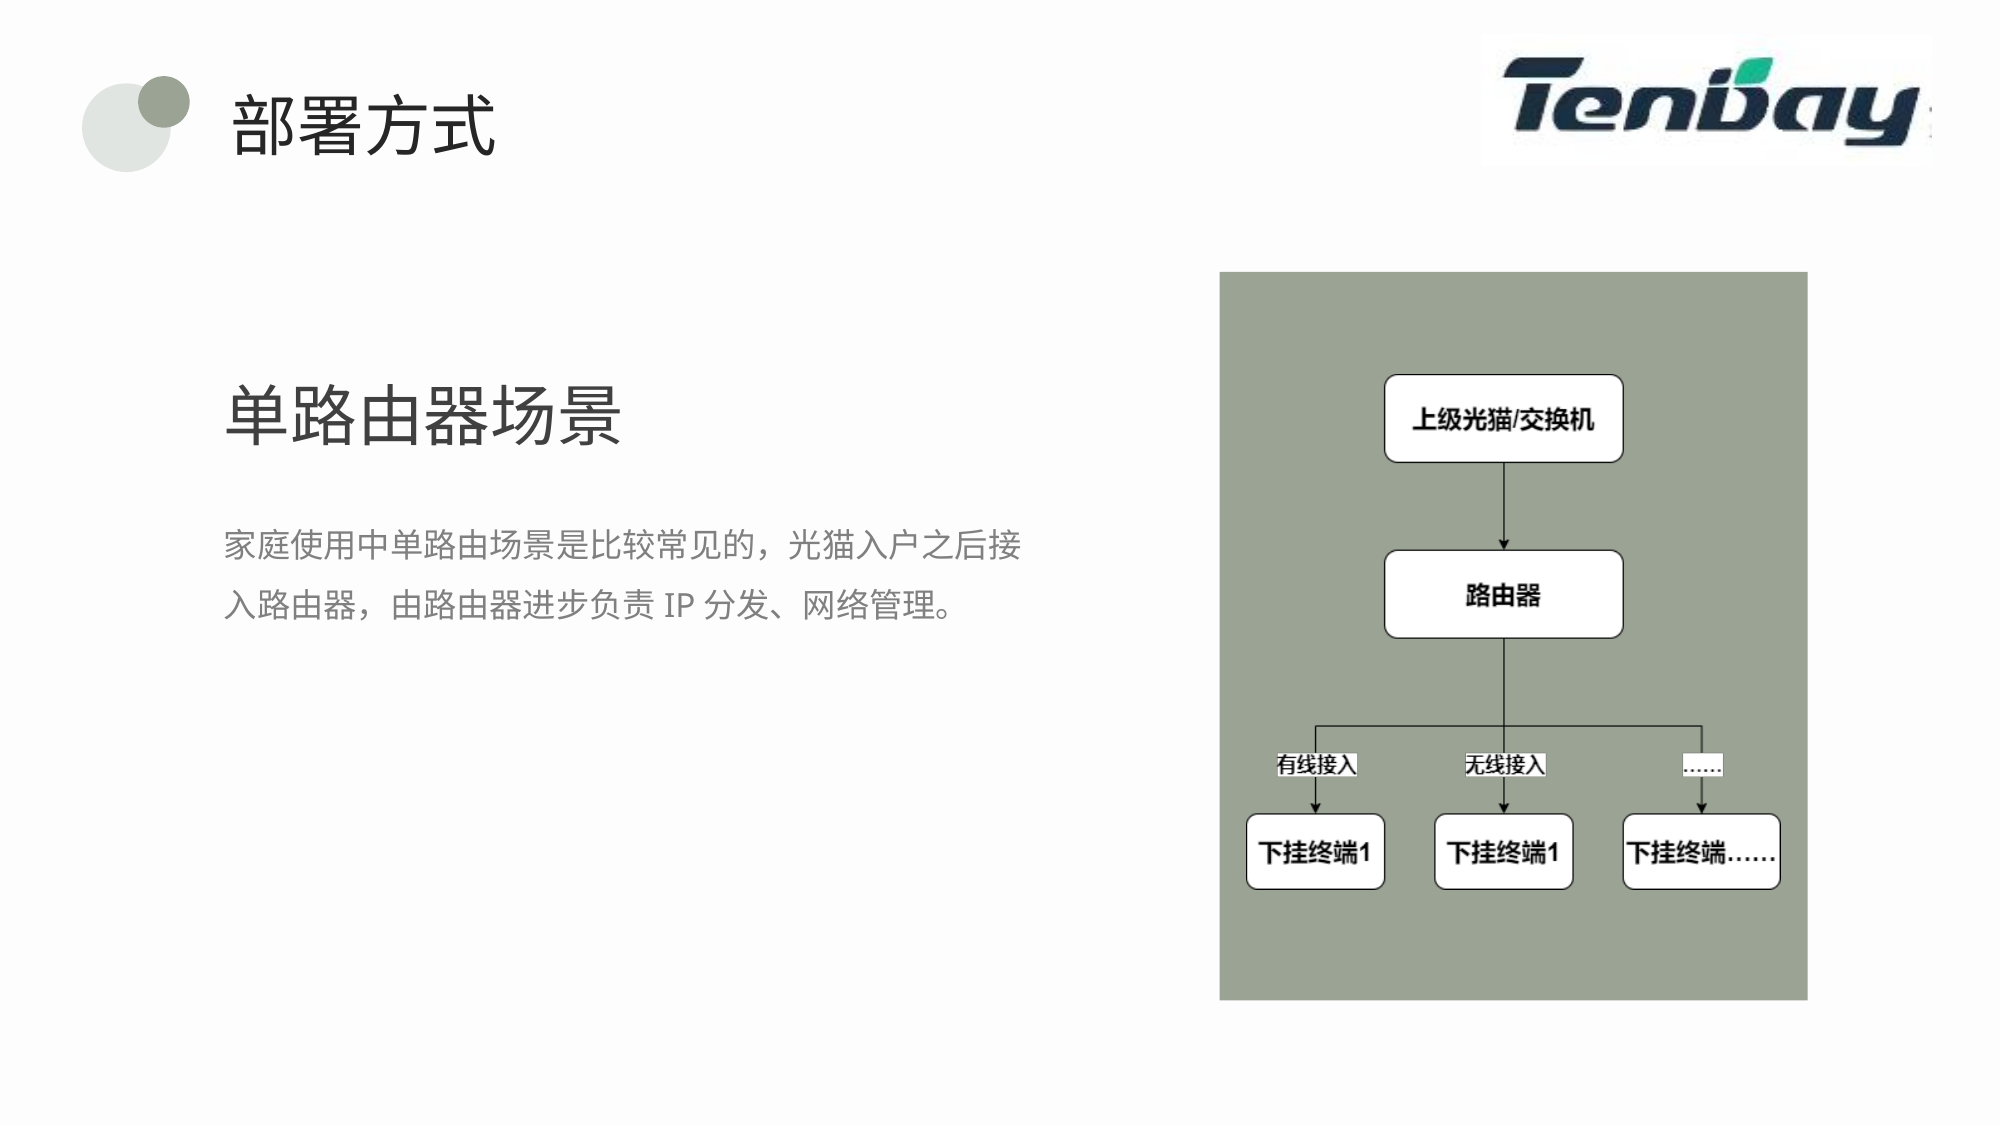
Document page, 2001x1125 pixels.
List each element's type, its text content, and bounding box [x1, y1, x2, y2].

text_box 家庭使用中单路由场景是比较常见的，光猫入户之后接入路由器，由路由器进步负责IP分发、网络管理。 [208, 497, 1070, 632]
text_box [1219, 271, 1809, 1001]
text_box 单路由器场景 [208, 366, 639, 461]
picture [1246, 374, 1781, 891]
text_box 部署方式 [216, 76, 513, 171]
picture [1481, 34, 1932, 166]
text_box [81, 76, 190, 172]
